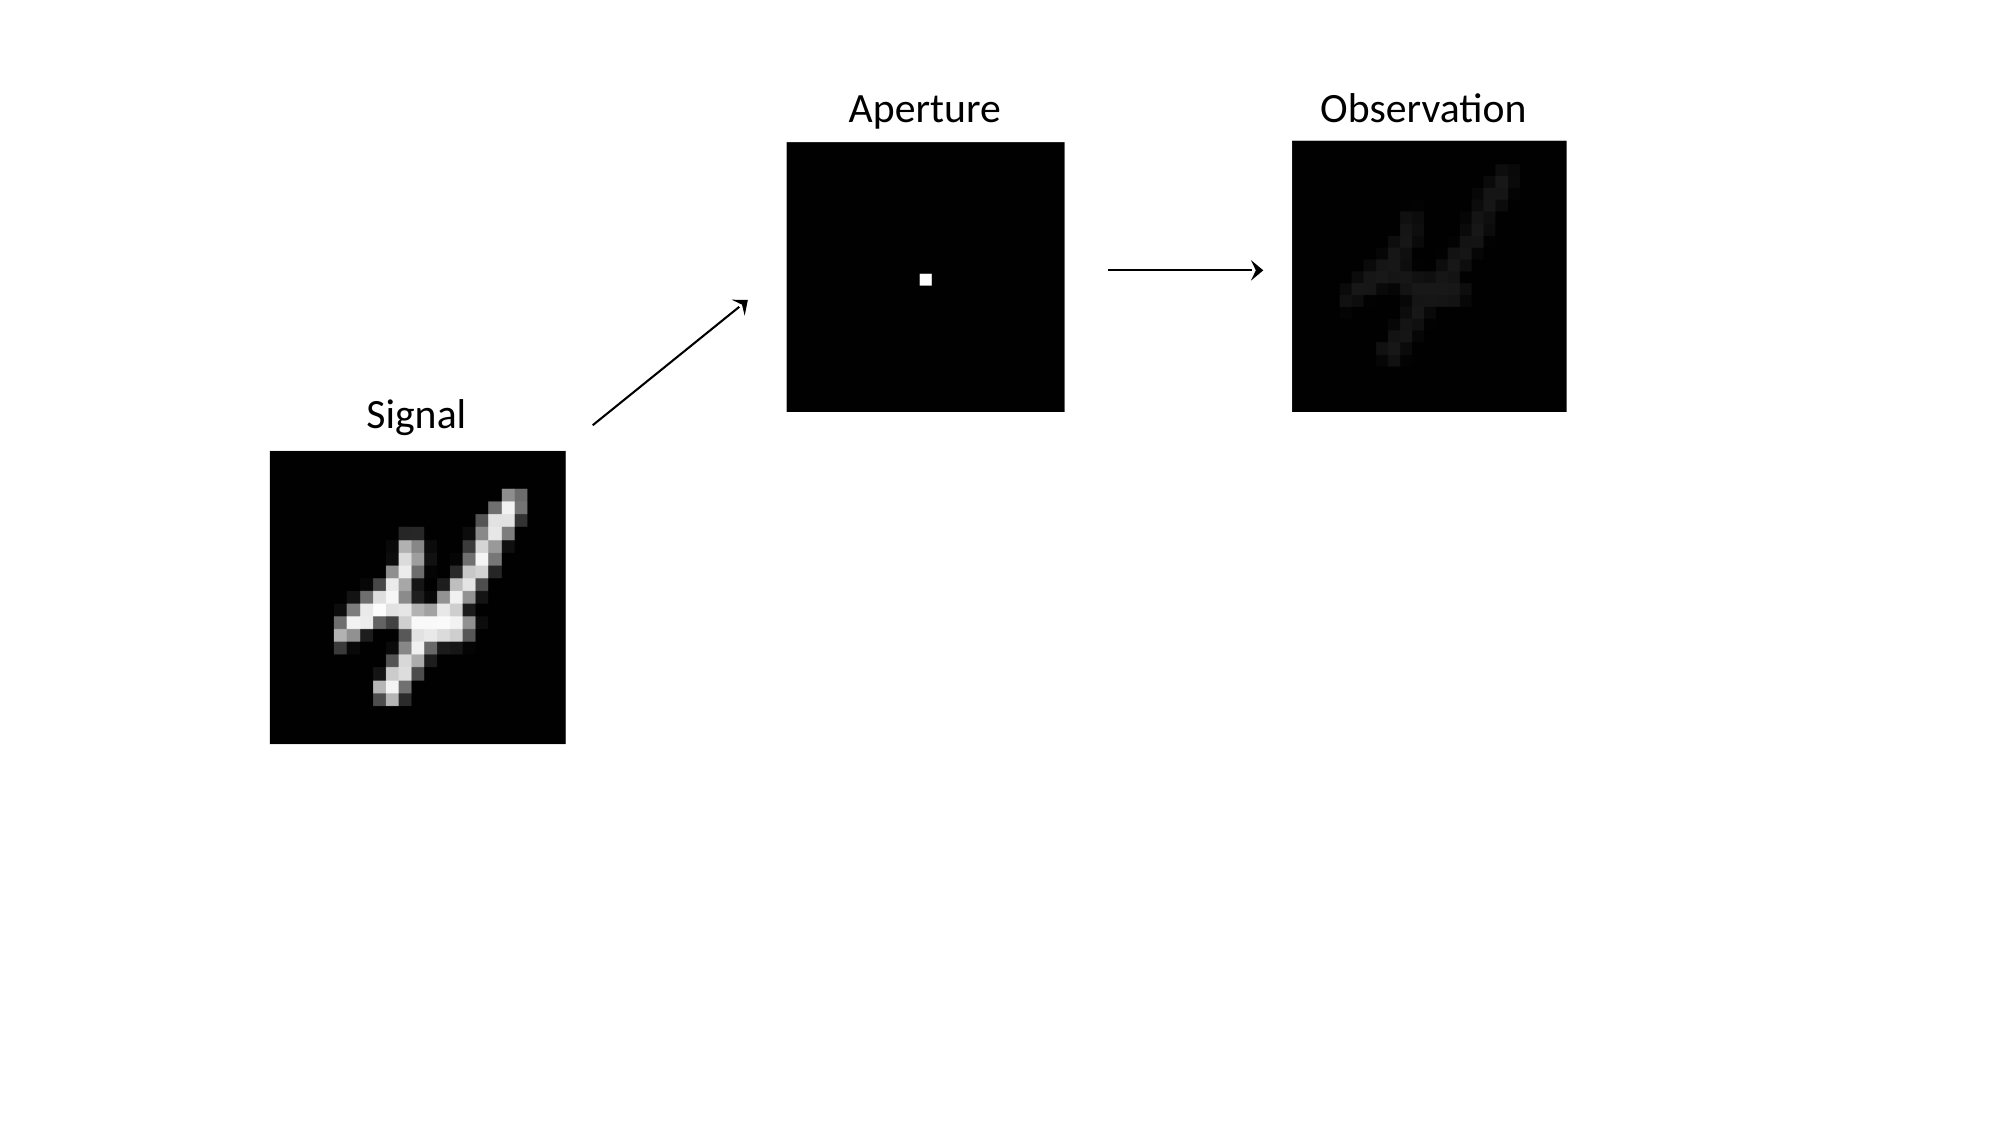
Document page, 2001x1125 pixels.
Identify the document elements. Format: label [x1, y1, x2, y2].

text_box [268, 73, 1567, 745]
